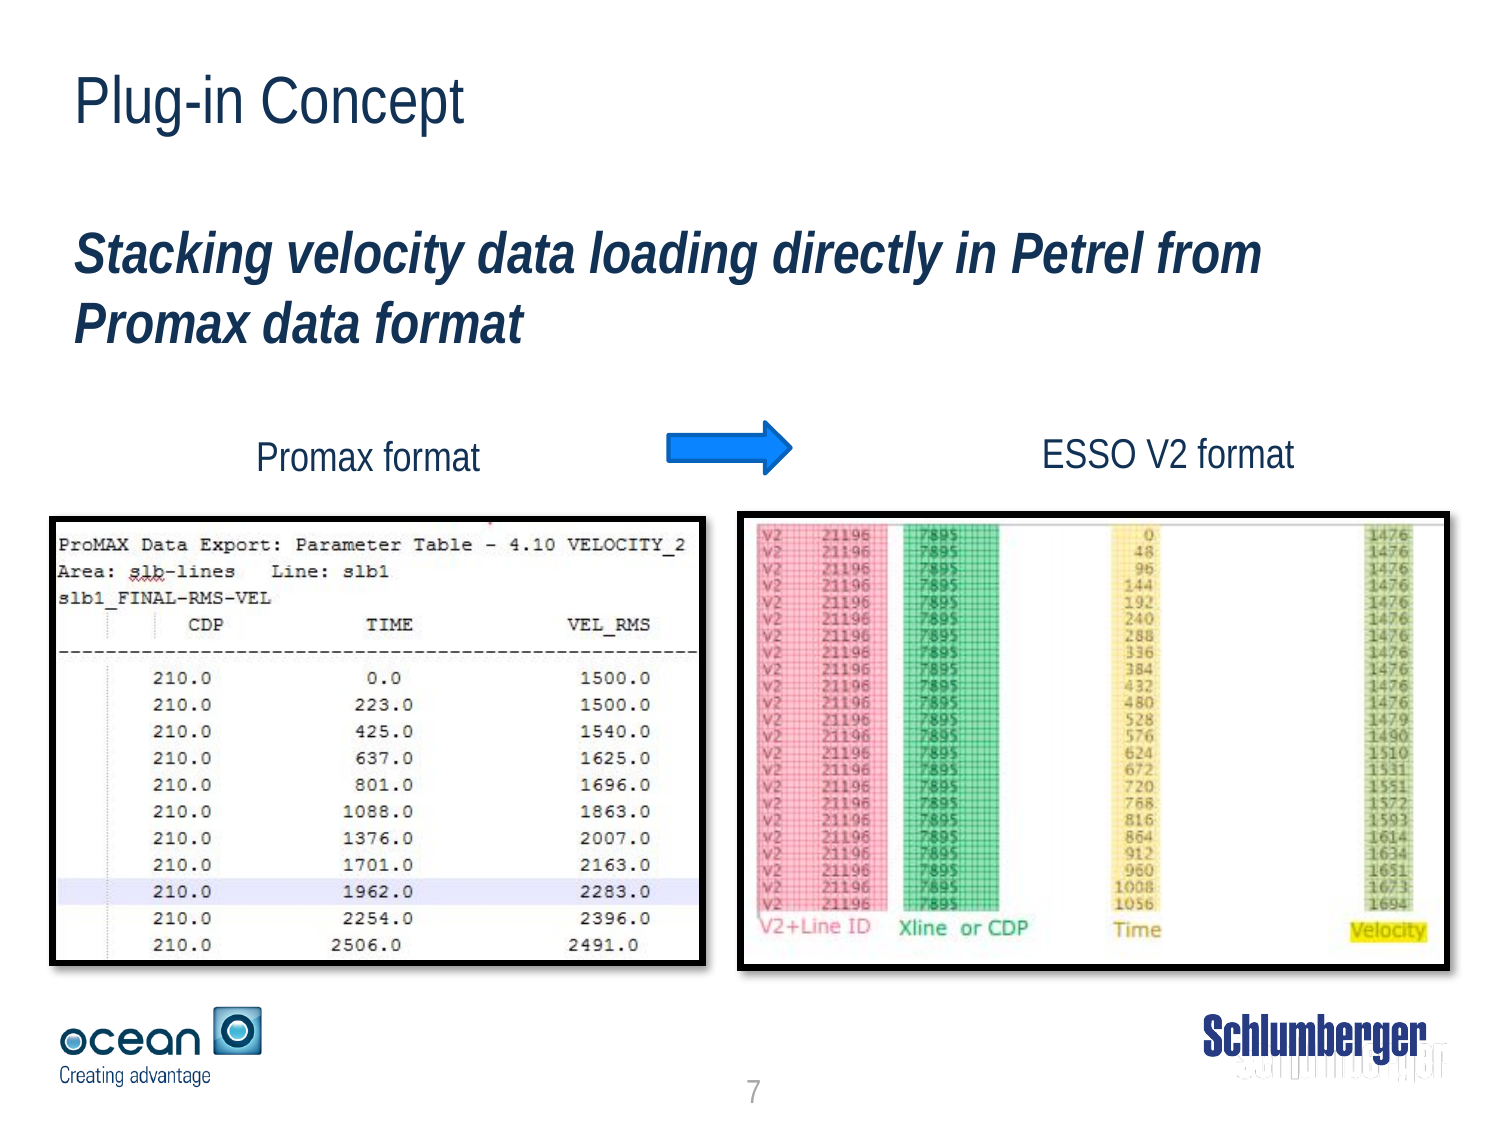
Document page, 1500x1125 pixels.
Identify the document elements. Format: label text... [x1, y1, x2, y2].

picture [55, 521, 700, 961]
title Plug-in Concept [59, 49, 738, 181]
text_box 7 [0, 1062, 1500, 1118]
list Stacking velocity data loading directly in Petrel from Promax data format [59, 207, 1441, 899]
text_box Promax format [241, 422, 496, 487]
picture [743, 517, 1445, 965]
picture [53, 1001, 314, 1062]
text_box ESSO V2 format [1027, 419, 1310, 485]
picture [1202, 1012, 1428, 1062]
text_box [666, 420, 793, 476]
